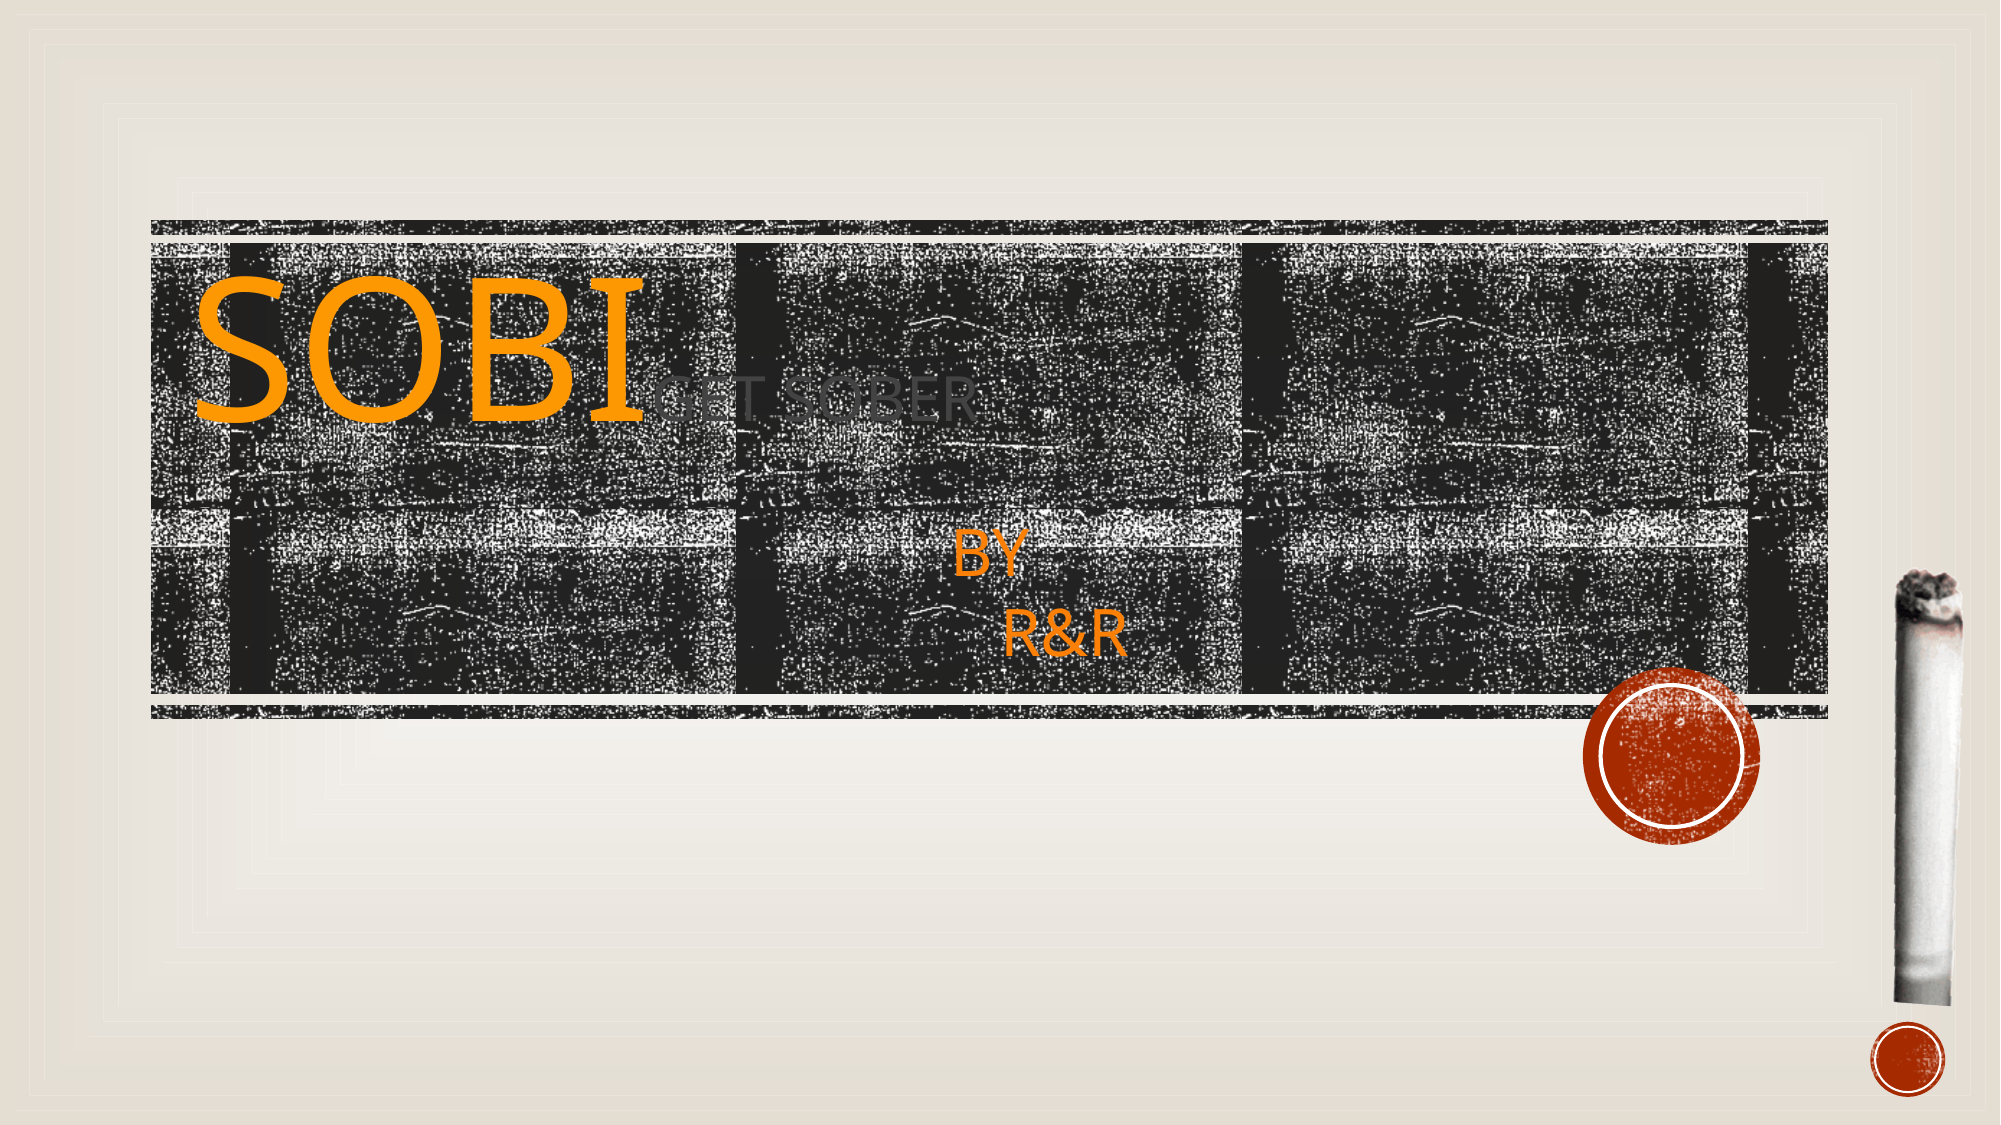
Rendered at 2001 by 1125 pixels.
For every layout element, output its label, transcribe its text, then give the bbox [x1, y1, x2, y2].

subtitle BY R&R [215, 525, 1765, 684]
title SOBIget sober [172, 234, 1808, 733]
picture [1692, 526, 2000, 1009]
